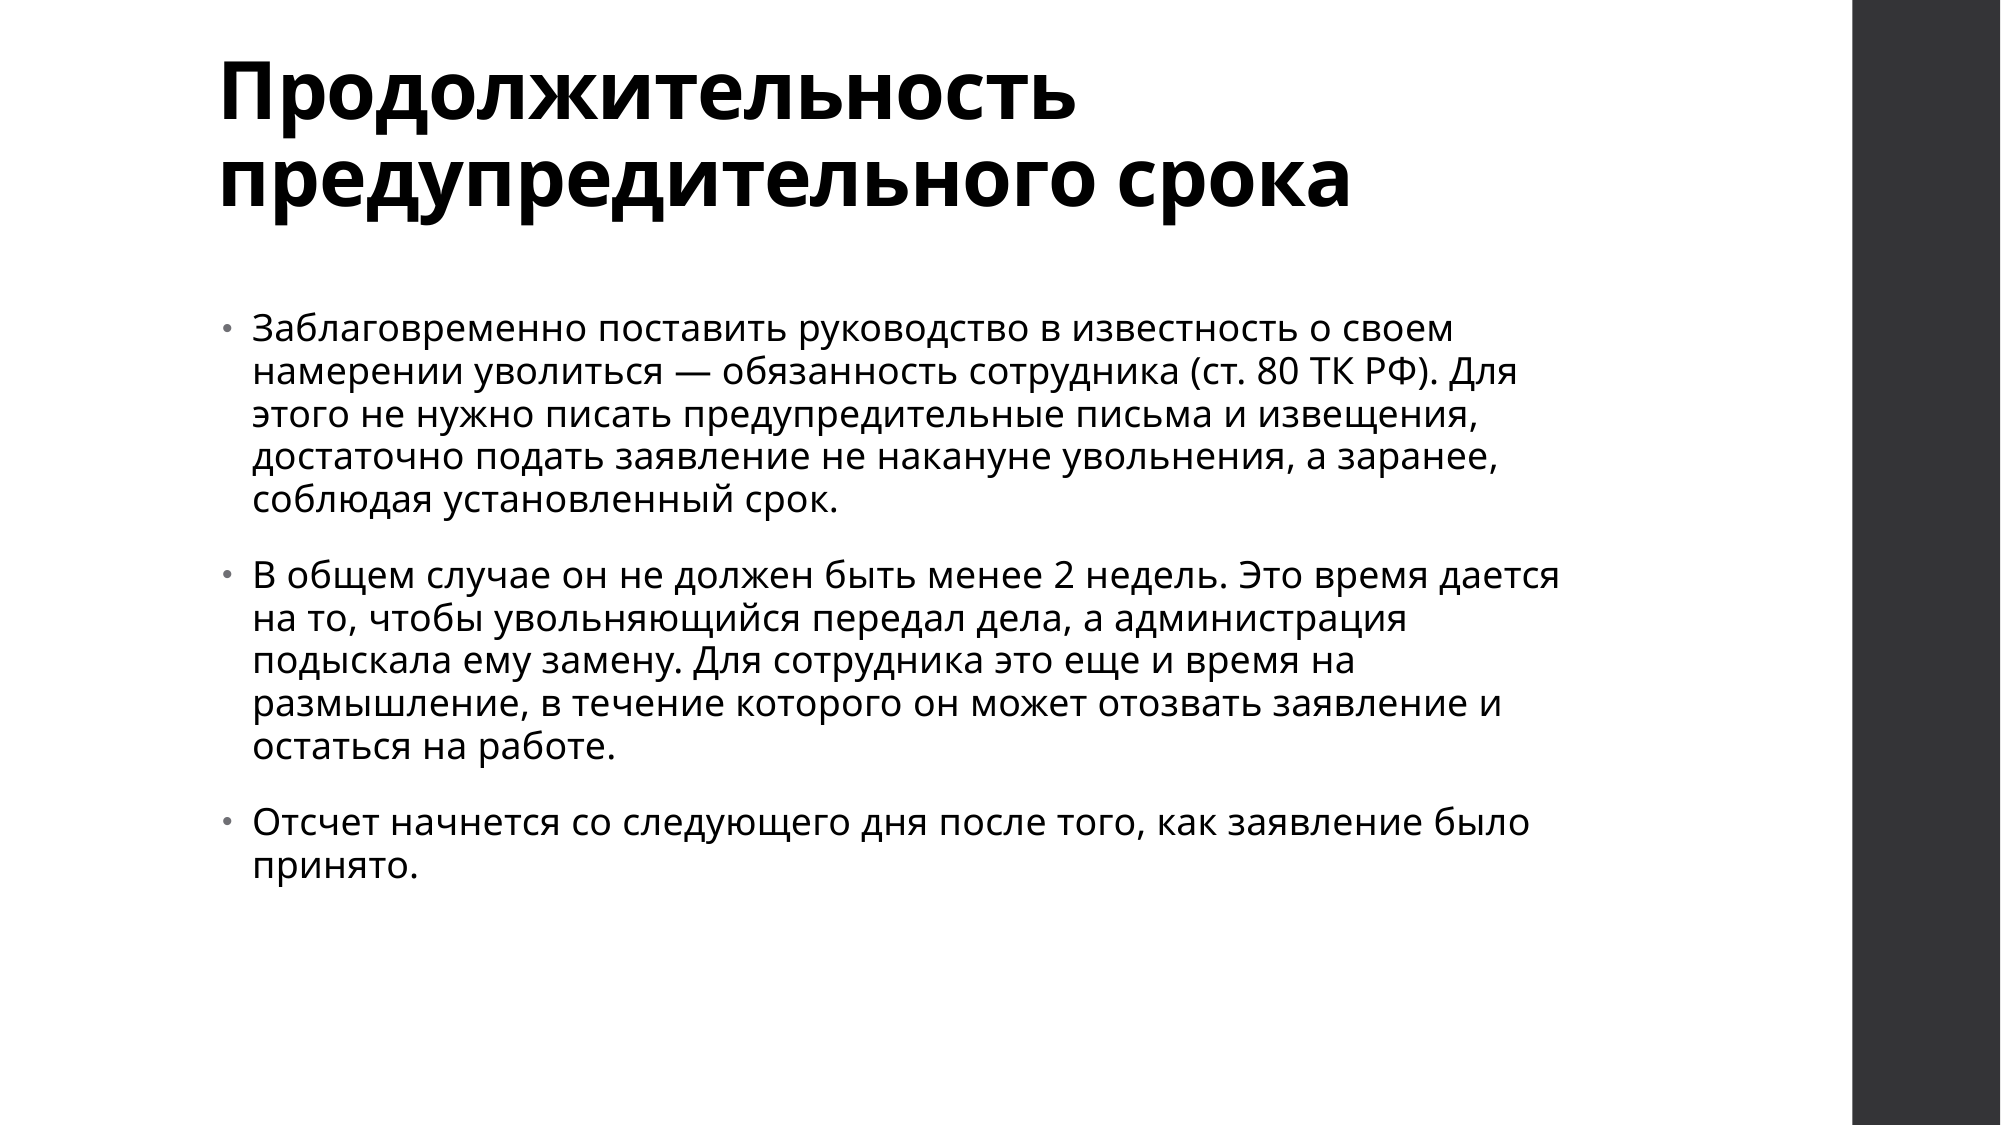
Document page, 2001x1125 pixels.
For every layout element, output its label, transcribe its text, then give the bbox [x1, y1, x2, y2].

title Продолжительность предупредительного срока [202, 42, 1793, 329]
list Заблаговременно поставить руководство в известность о своем намерении уволиться ― обязанность сотрудника (ст. 80 ТК РФ). Для этого не нужно писать предупредительные письма и извещения, достаточно подать заявление не накануне увольнения, а заранее, соблюдая установленный срок. В общем случае он не должен быть менее 2 недель. Это время дается на то, чтобы увольняющийся передал дела, а администрация подыскала ему замену. Для сотрудника это еще и время на размышление, в течение которого он может отозвать заявление и остаться на работе. Отсчет начнется со следующего дня после того, как заявление было принято. [206, 299, 1617, 1014]
